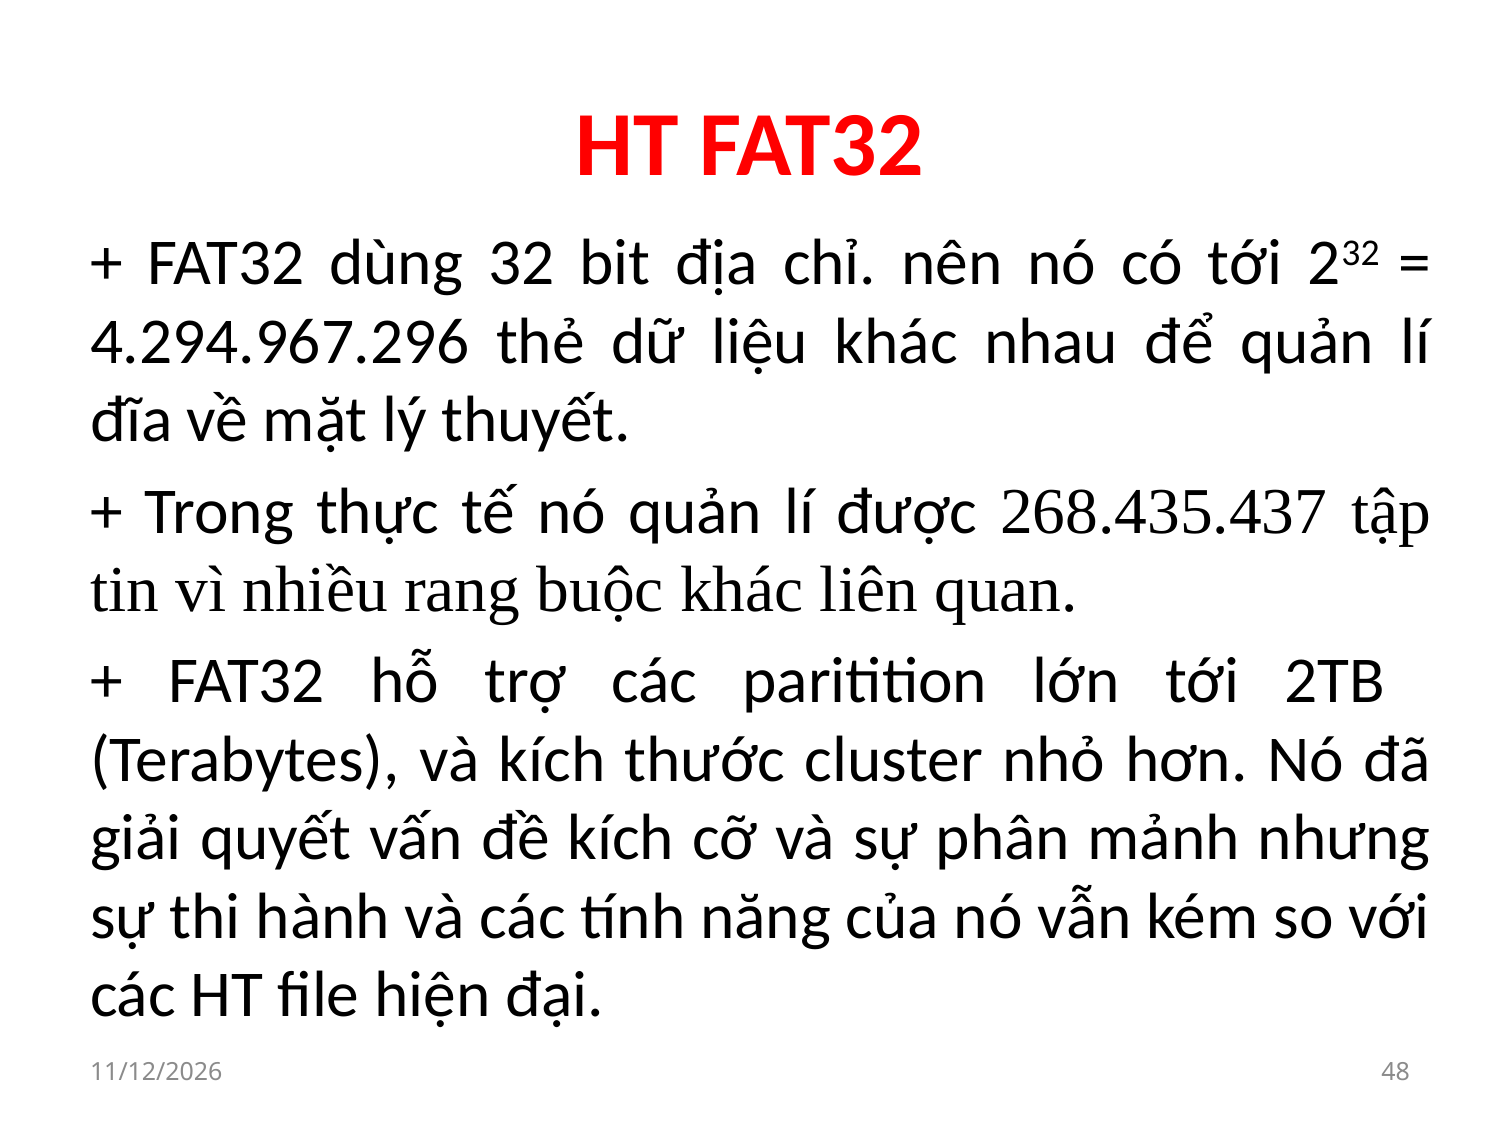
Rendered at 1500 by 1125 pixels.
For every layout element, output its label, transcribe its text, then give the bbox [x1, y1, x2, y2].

list + FAT32 dùng 32 bit địa chỉ. nên nó có tới 232 = 4.294.967.296 thẻ dữ liệu khác nhau để quản lí đĩa về mặt lý thuyết. + Trong thực tế nó quản lí được 268.435.437 tập tin vì nhiều rang buộc khác liên quan. + FAT32 hỗ trợ các paritition lớn tới 2TB (Terabytes), và kích thước cluster nhỏ hơn. Nó đã giải quyết vấn đề kích cỡ và sự phân mảnh nhưng sự thi hành và các tính năng của nó vẫn kém so với các HT file hiện đại. [75, 211, 1447, 1041]
slide_number 48 [1074, 1042, 1425, 1103]
title HT FAT32 [75, 45, 1425, 211]
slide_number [75, 1042, 425, 1103]
